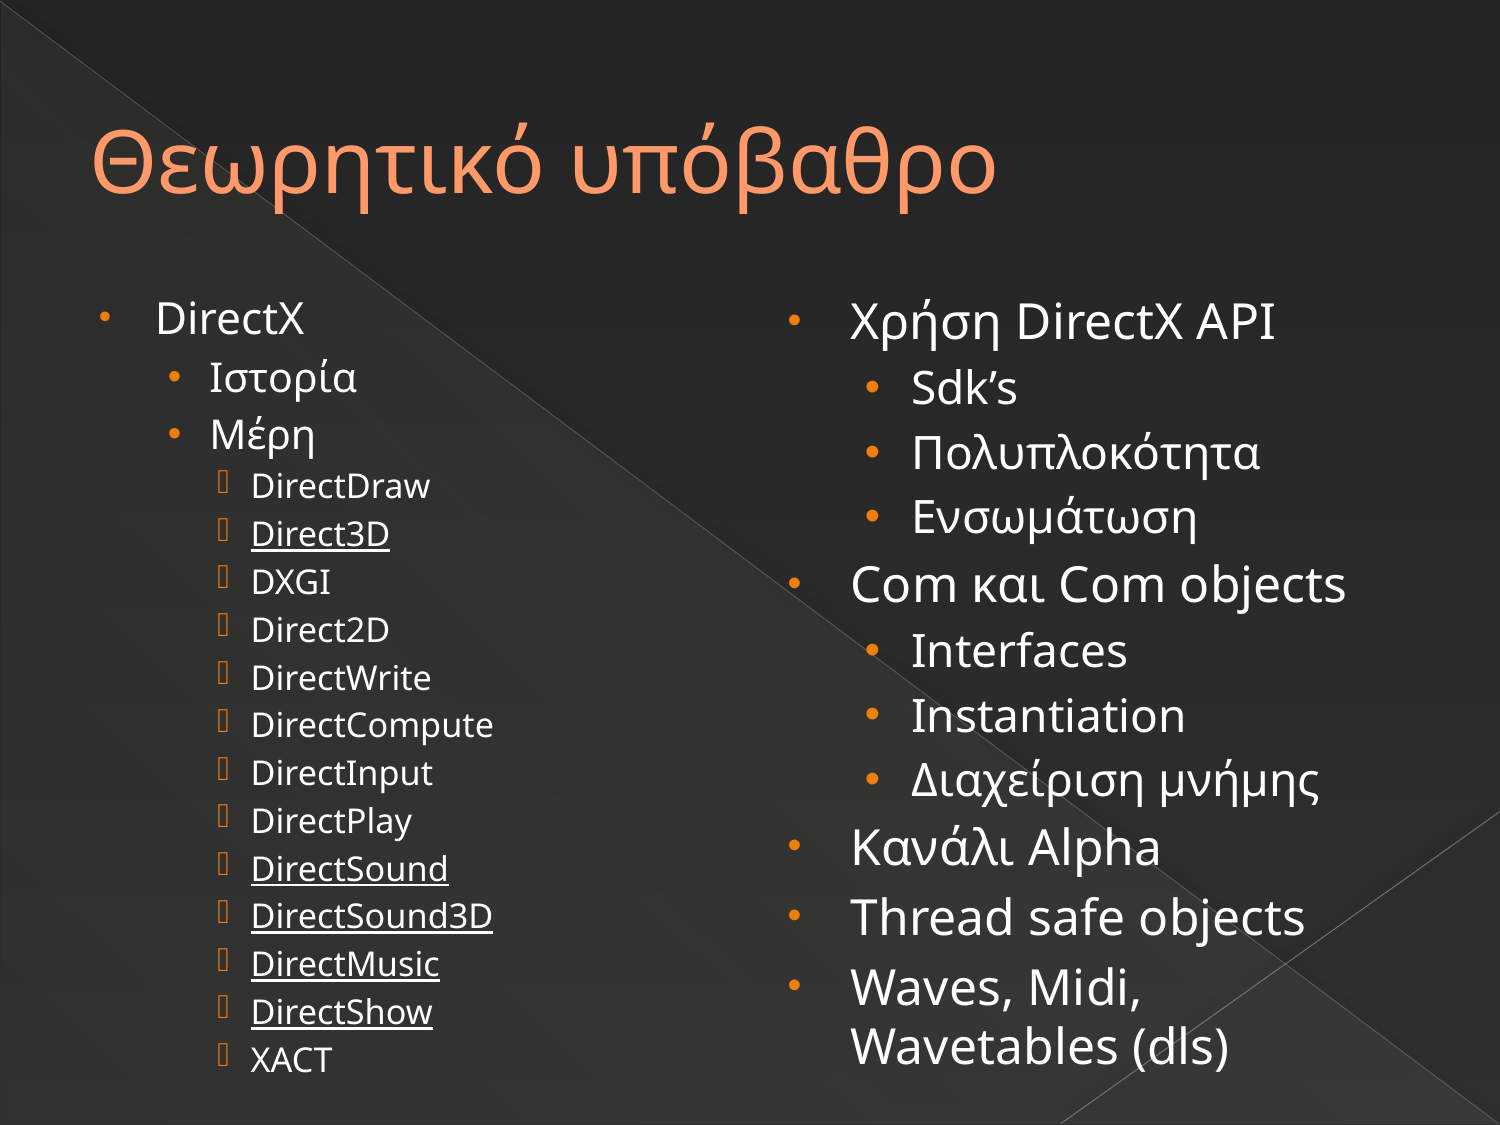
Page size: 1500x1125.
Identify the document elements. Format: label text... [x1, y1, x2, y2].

list Χρήση DirectX API Sdk’s Πολυπλοκότητα Ενσωμάτωση Com και Com objects Interfaces Instantiation Διαχείριση μνήμης Κανάλι Alpha Thread safe objects Waves, Midi, Wavetables (dls) [762, 282, 1425, 1090]
list DirectX Ιστορία Μέρη DirectDraw Direct3D DXGI Direct2D DirectWrite DirectCompute DirectInput DirectPlay DirectSound DirectSound3D DirectMusic DirectShow XACT [75, 282, 738, 1090]
title Θεωρητικό υπόβαθρο [75, 43, 1425, 274]
